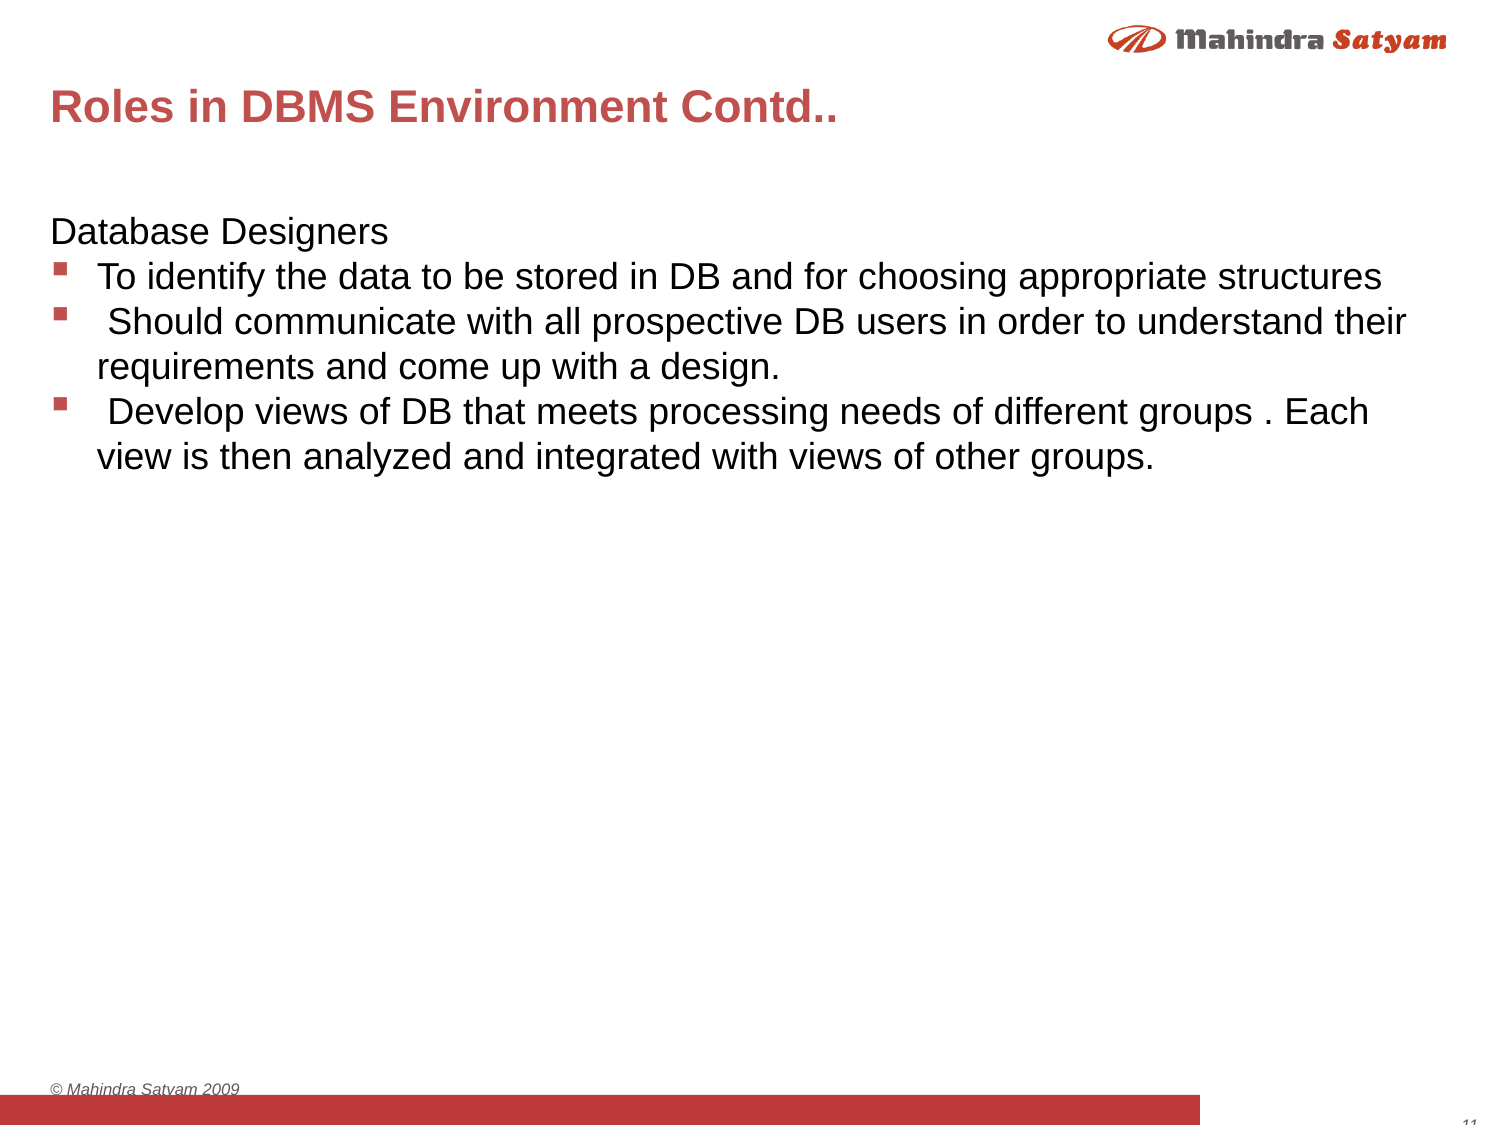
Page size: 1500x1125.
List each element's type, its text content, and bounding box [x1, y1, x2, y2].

picture [1107, 25, 1446, 53]
title Roles in DBMS Environment Contd.. [49, 76, 1452, 133]
list Database Designers To identify the data to be stored in DB and for choosing appropriate structures Should communicate with all prospective DB users in order to understand their requirements and come up with a design. Develop views of DB that meets processing needs of different groups . Each view is then analyzed and integrated with views of other groups. [49, 206, 1452, 435]
